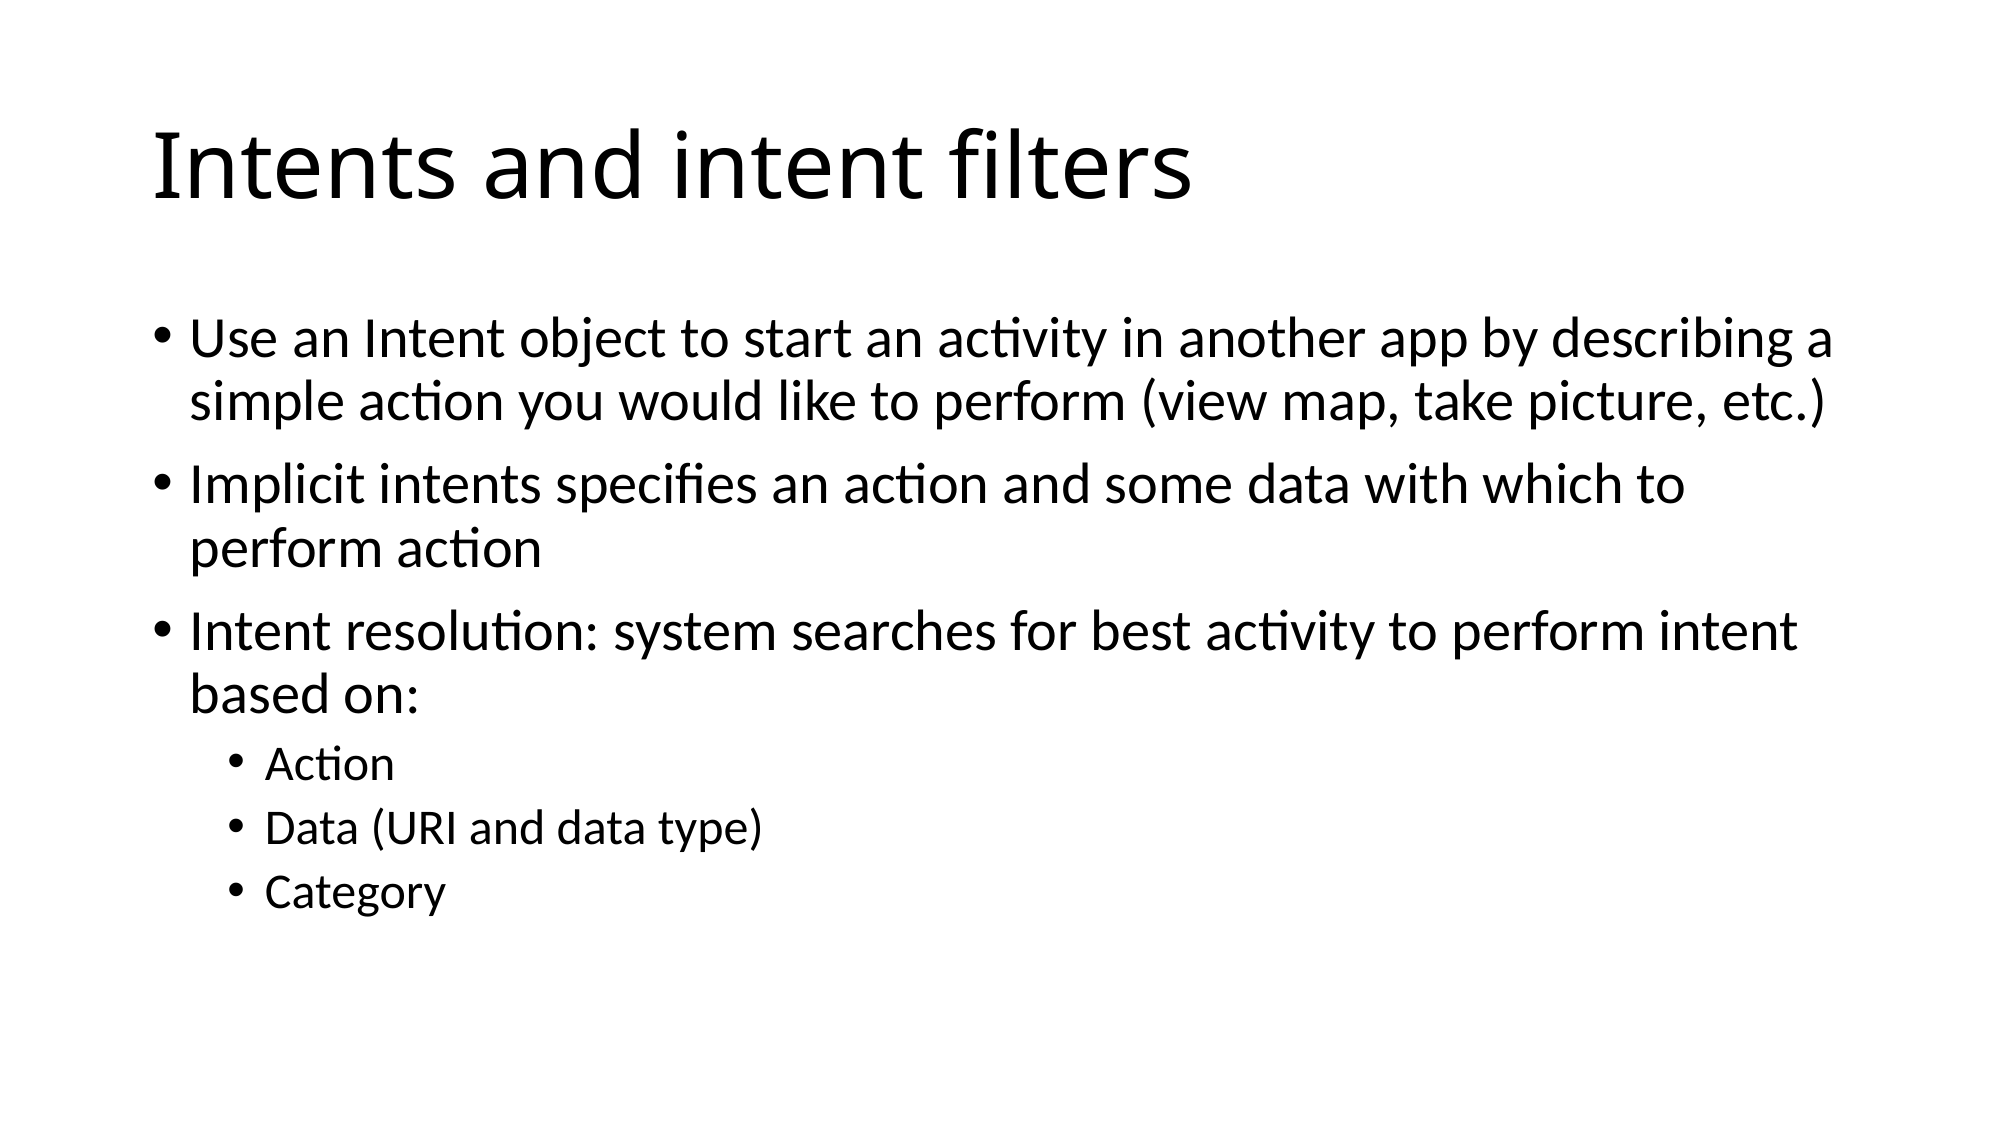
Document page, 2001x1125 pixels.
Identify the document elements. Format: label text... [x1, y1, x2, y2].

title Intents and intent filters [137, 59, 1863, 278]
list Use an Intent object to start an activity in another app by describing a simple action you would like to perform (view map, take picture, etc.) Implicit intents specifies an action and some data with which to perform action Intent resolution: system searches for best activity to perform intent based on: Action Data (URI and data type) Category [137, 299, 1863, 1014]
